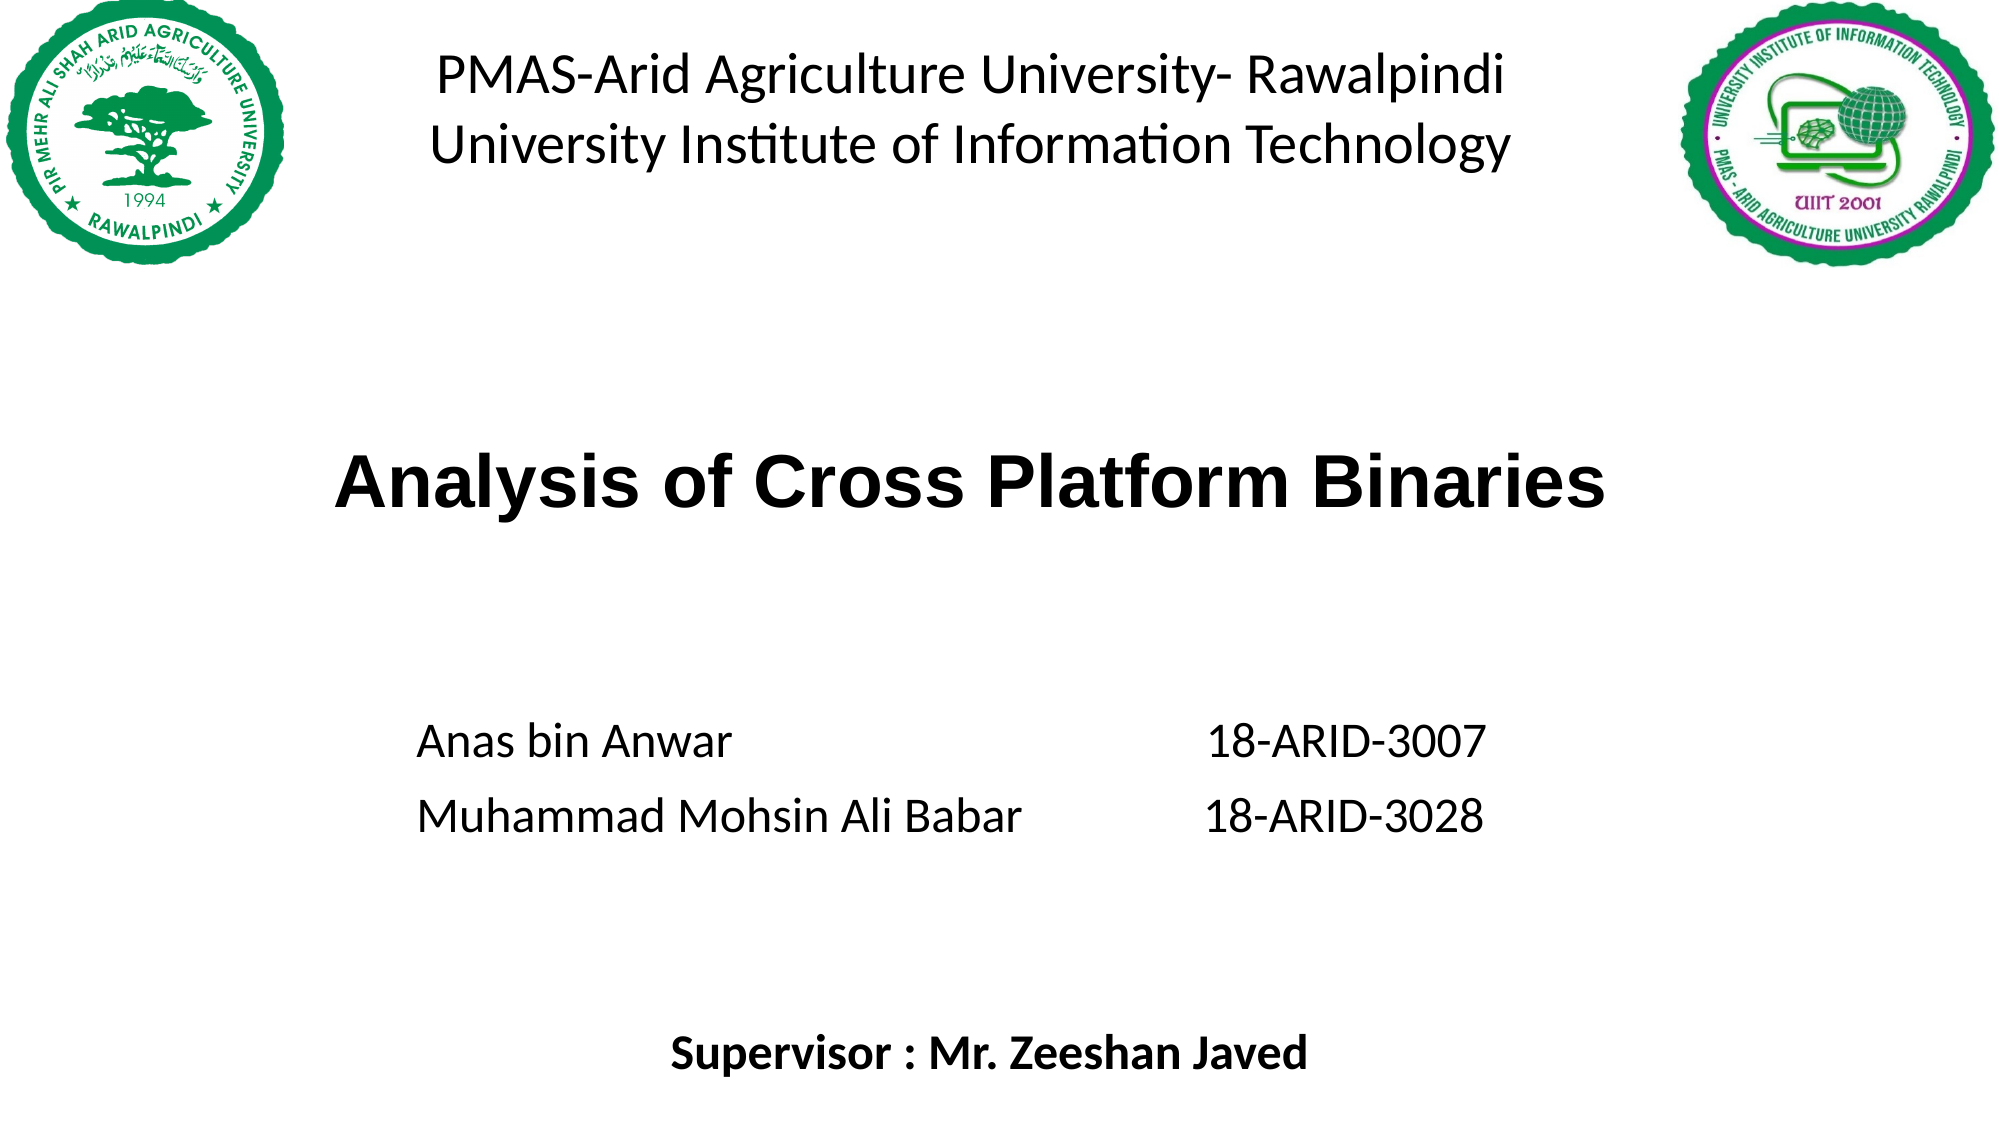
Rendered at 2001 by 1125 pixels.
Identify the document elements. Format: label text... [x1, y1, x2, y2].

picture [1678, 0, 1999, 268]
text_box PMAS-Arid Agriculture University- Rawalpindi University Institute of Information Technology [284, 27, 1660, 183]
title Analysis of Cross Platform Binaries [239, 326, 1740, 532]
text_box Supervisor : Mr. Zeeshan Javed [575, 1011, 1426, 1087]
subtitle Anas bin Anwar 18-ARID-3007 Muhammad Mohsin Ali Babar 18-ARID-3028 [401, 707, 1647, 926]
picture [6, 0, 284, 265]
